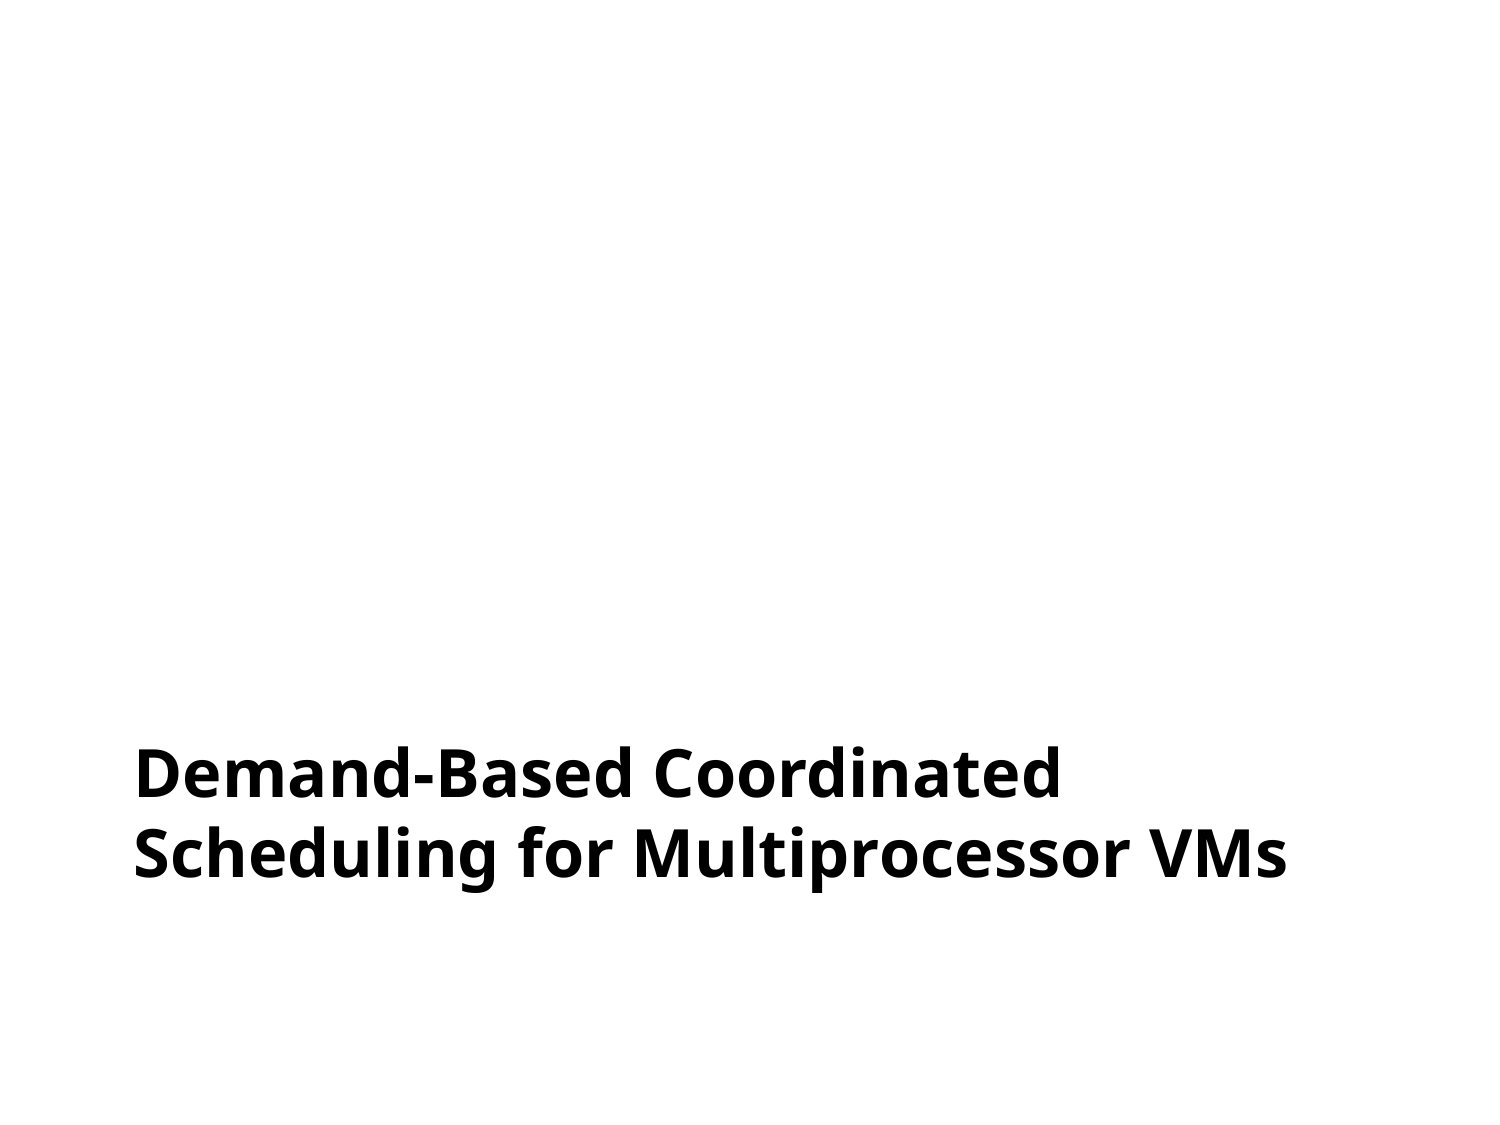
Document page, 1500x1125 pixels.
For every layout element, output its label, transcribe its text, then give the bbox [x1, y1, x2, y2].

title Demand-Based Coordinated Scheduling for Multiprocessor VMs [118, 722, 1394, 947]
